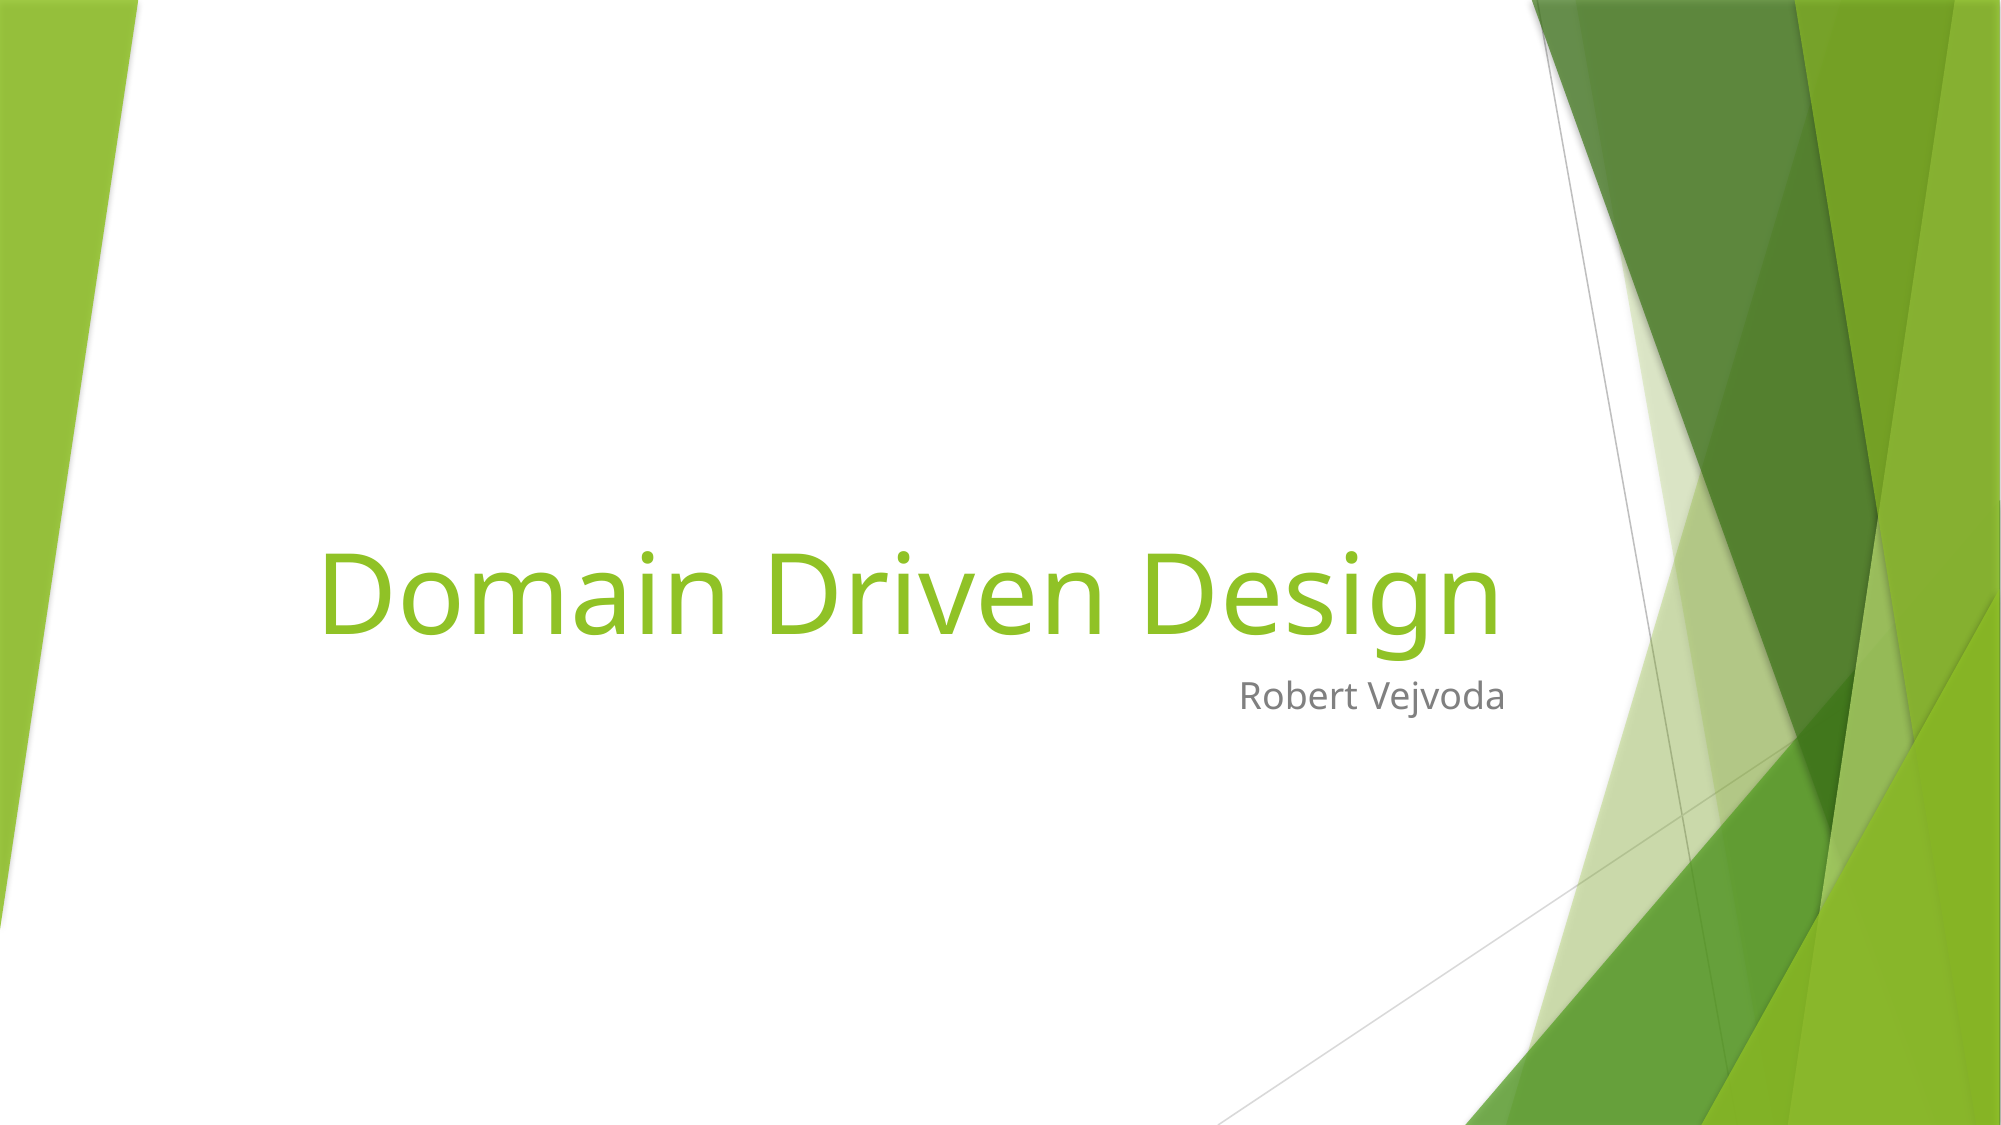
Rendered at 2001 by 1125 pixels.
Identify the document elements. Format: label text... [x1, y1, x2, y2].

subtitle Robert Vejvoda [247, 664, 1522, 845]
title Domain Driven Design [247, 394, 1522, 664]
